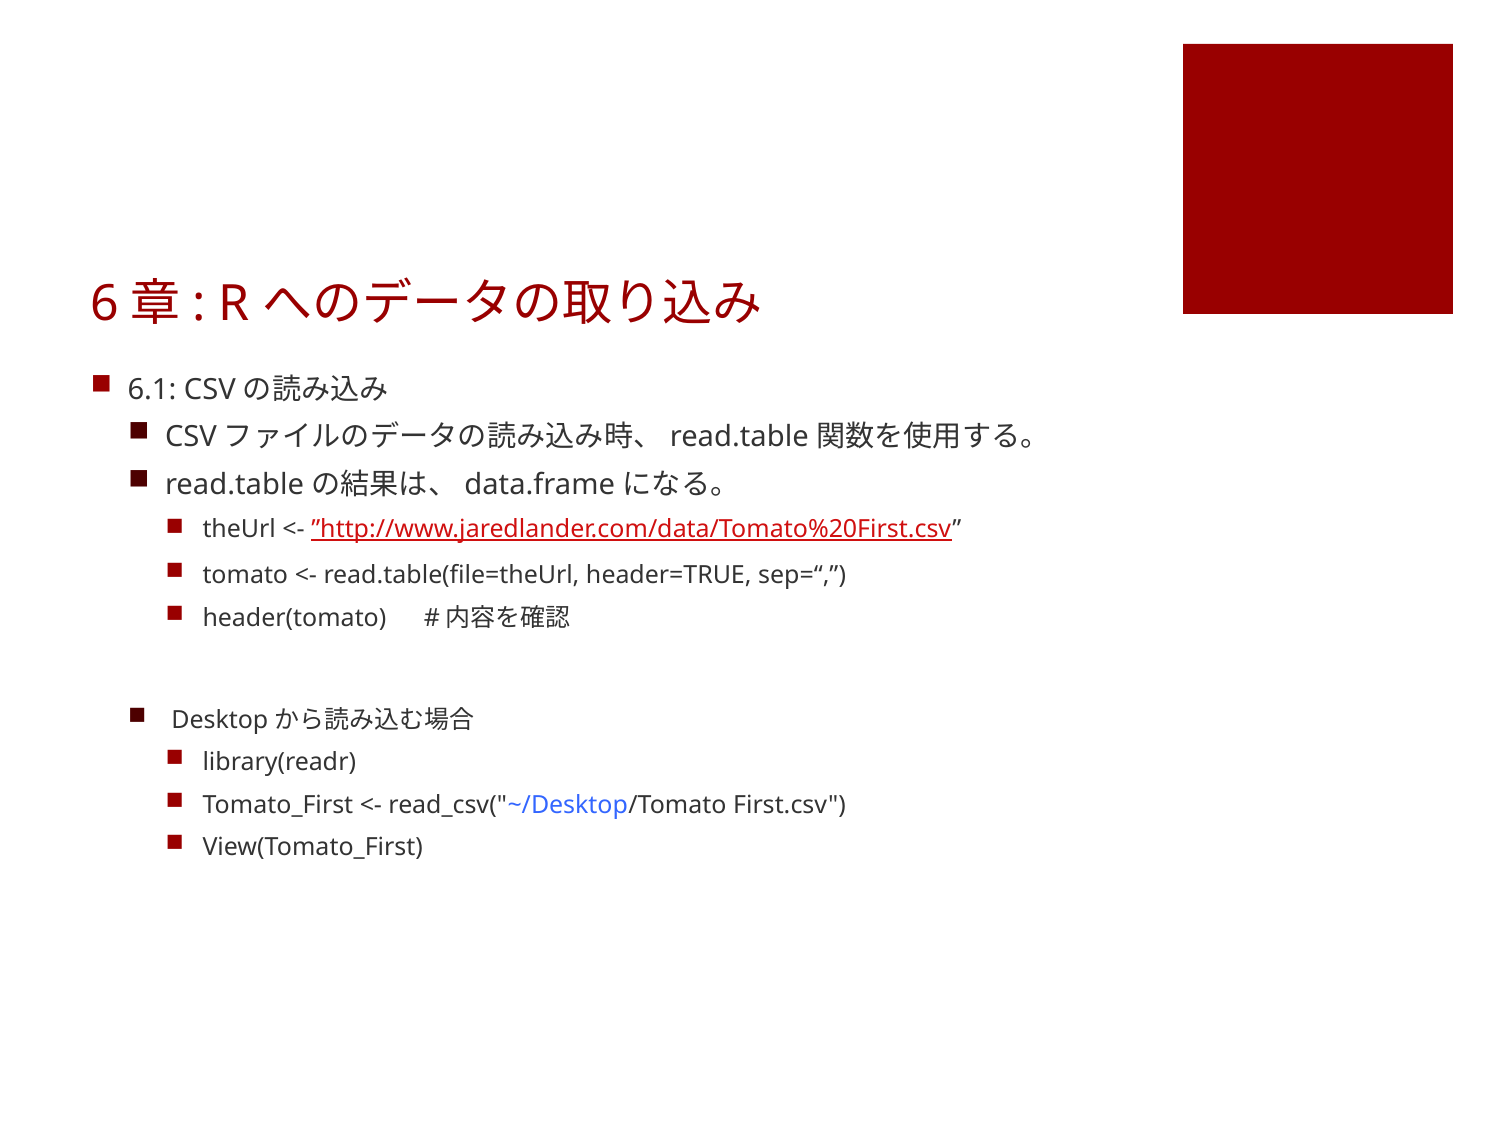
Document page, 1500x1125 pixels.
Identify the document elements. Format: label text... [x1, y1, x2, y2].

title 6章: Rへのデータの取り込み [75, 149, 1143, 338]
list 6.1: CSVの読み込み CSVファイルのデータの読み込み時、read.table関数を使用する。 read.tableの結果は、data.frameになる。 theUrl <- ”http://www.jaredlander.com/data/Tomato%20First.csv” tomato <- read.table(file=theUrl, header=TRUE, sep=“,”) header(tomato) #内容を確認 Desktopから読み込む場合 library(readr) Tomato_First <- read_csv("~/Desktop/Tomato First.csv") View(Tomato_First) [75, 362, 1143, 1005]
